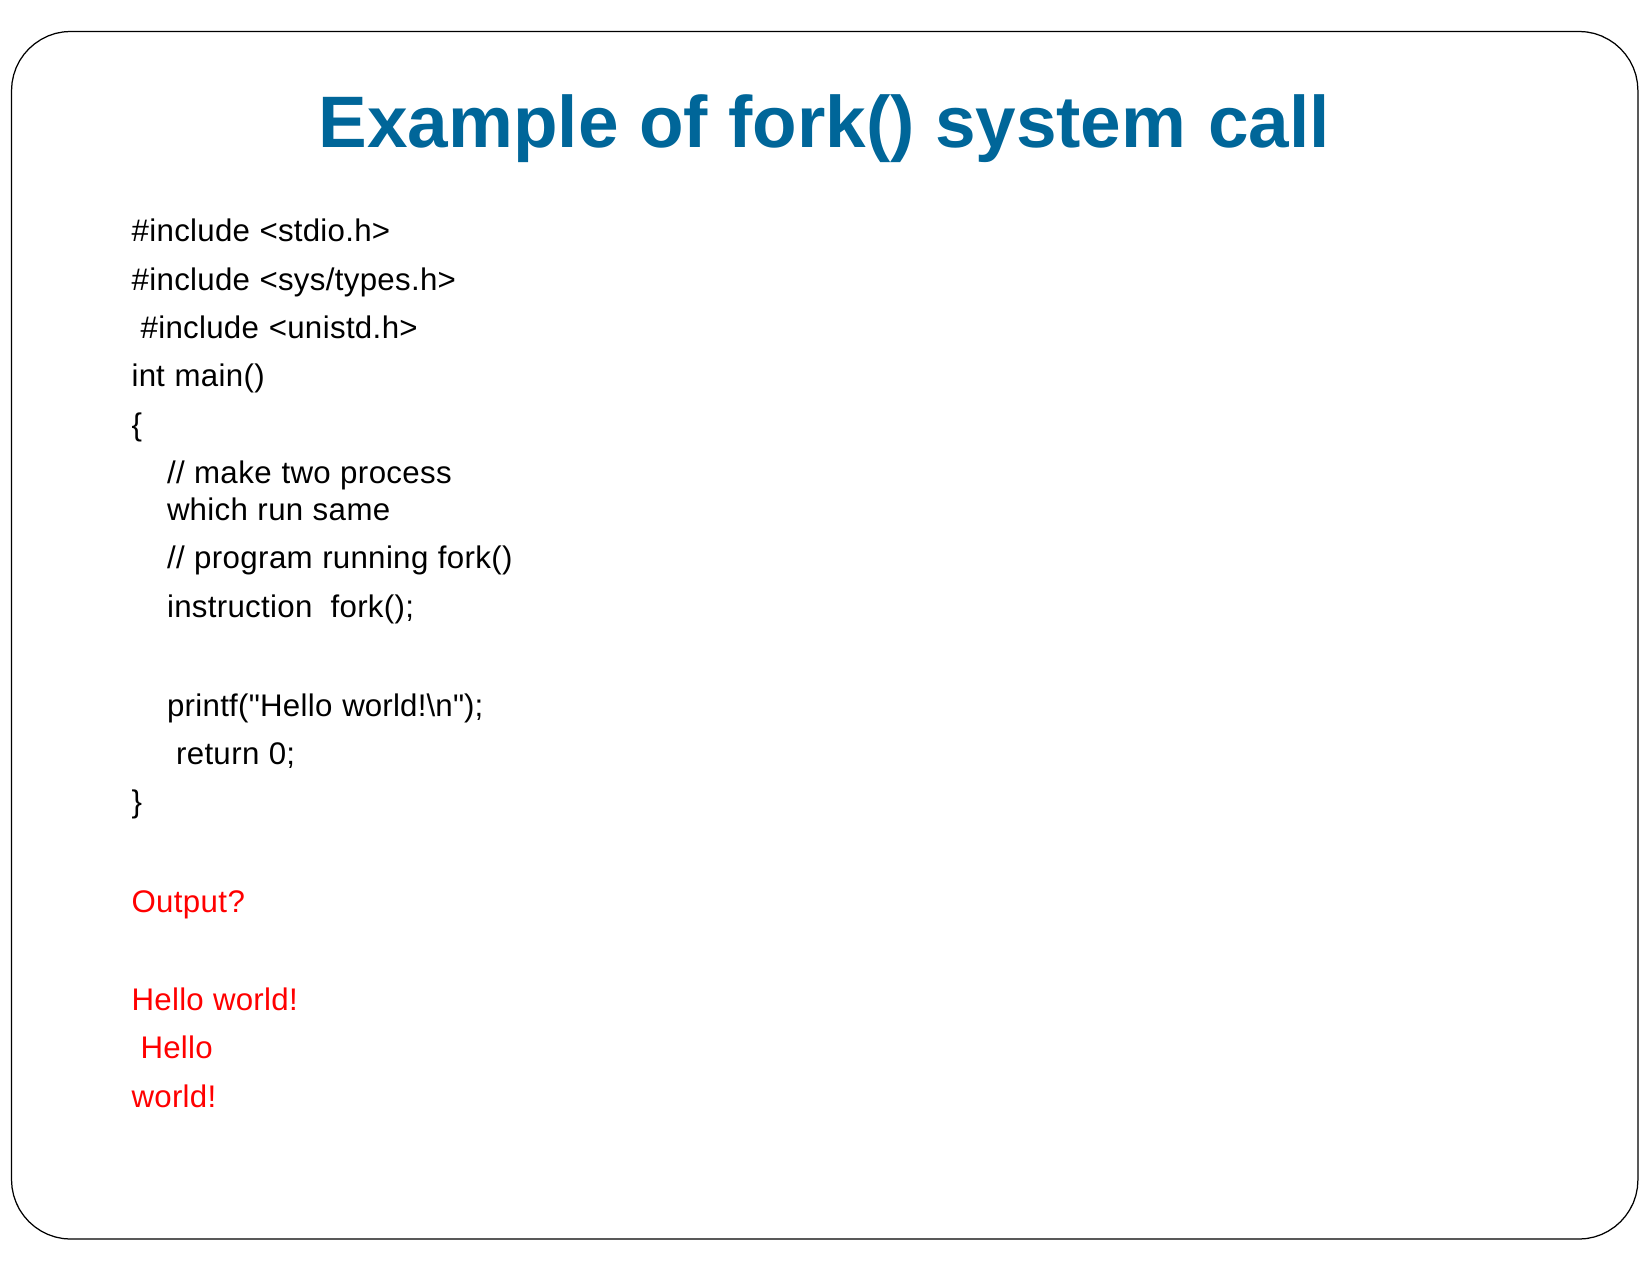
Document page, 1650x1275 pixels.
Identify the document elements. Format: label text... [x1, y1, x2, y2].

title Example of fork() system call [316, 72, 1335, 288]
text_box #include <stdio.h> #include <sys/types.h> #include <unistd.h> int main() { // make two process which run same // program running fork() instruction fork(); printf("Hello world!\n"); return 0; } Output? Hello world! Hello world! [129, 198, 688, 1114]
